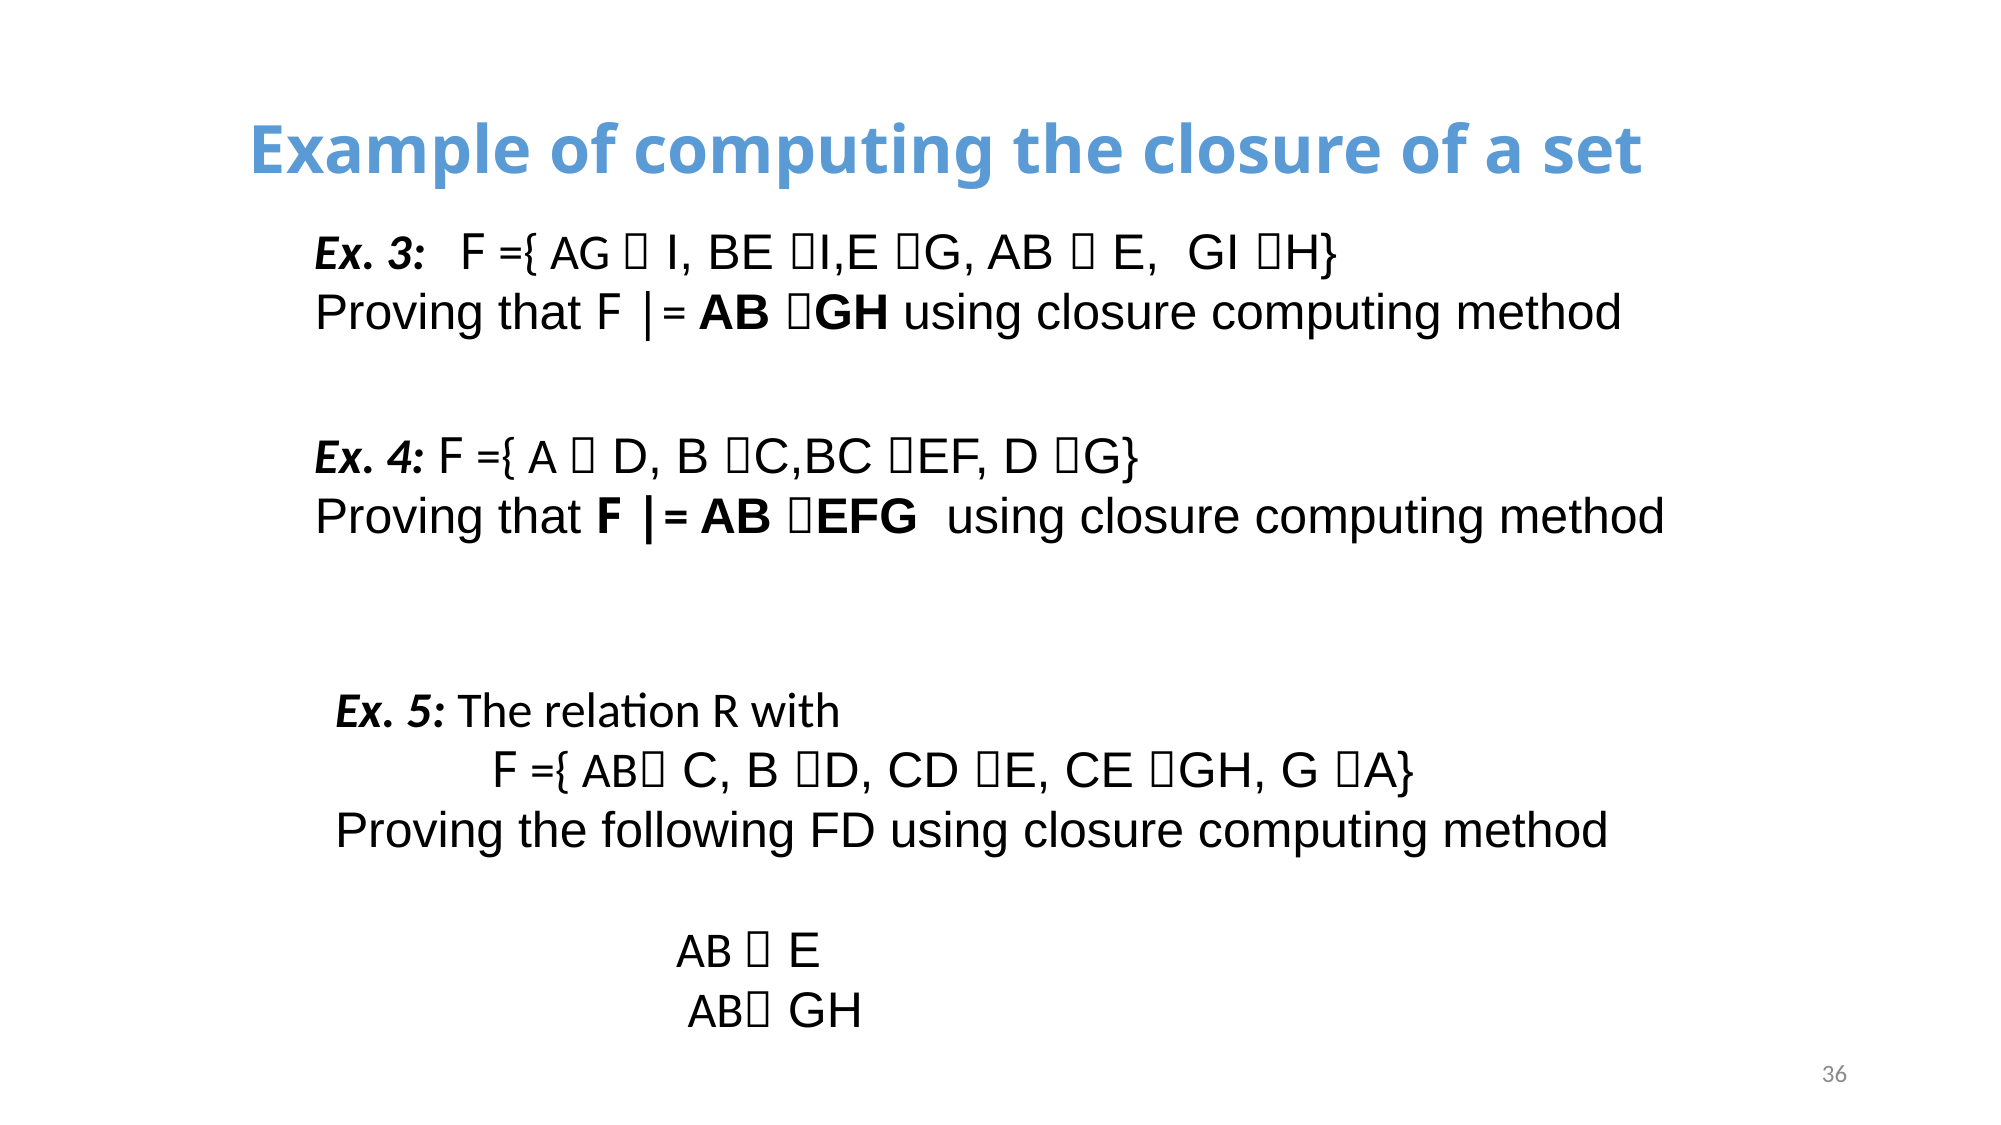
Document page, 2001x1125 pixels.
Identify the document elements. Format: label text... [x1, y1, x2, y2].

text_box Example of computing the closure of a set [84, 47, 1810, 196]
slide_number 36 [1412, 1042, 1863, 1103]
text_box Ex. 3: F ={ AG  I, BE I,E G, AB  E, GI H} Proving that F |= AB GH using closure computing method [299, 212, 1663, 348]
text_box Ex. 4: F ={ A  D, B C,BC EF, D G} Proving that F |= AB EFG using closure computing method [300, 416, 1789, 612]
text_box Ex. 5: The relation R with F ={ AB C, B D, CD E, CE GH, G A} Proving the following FD using closure computing method AB  E AB GH [320, 670, 1696, 1046]
